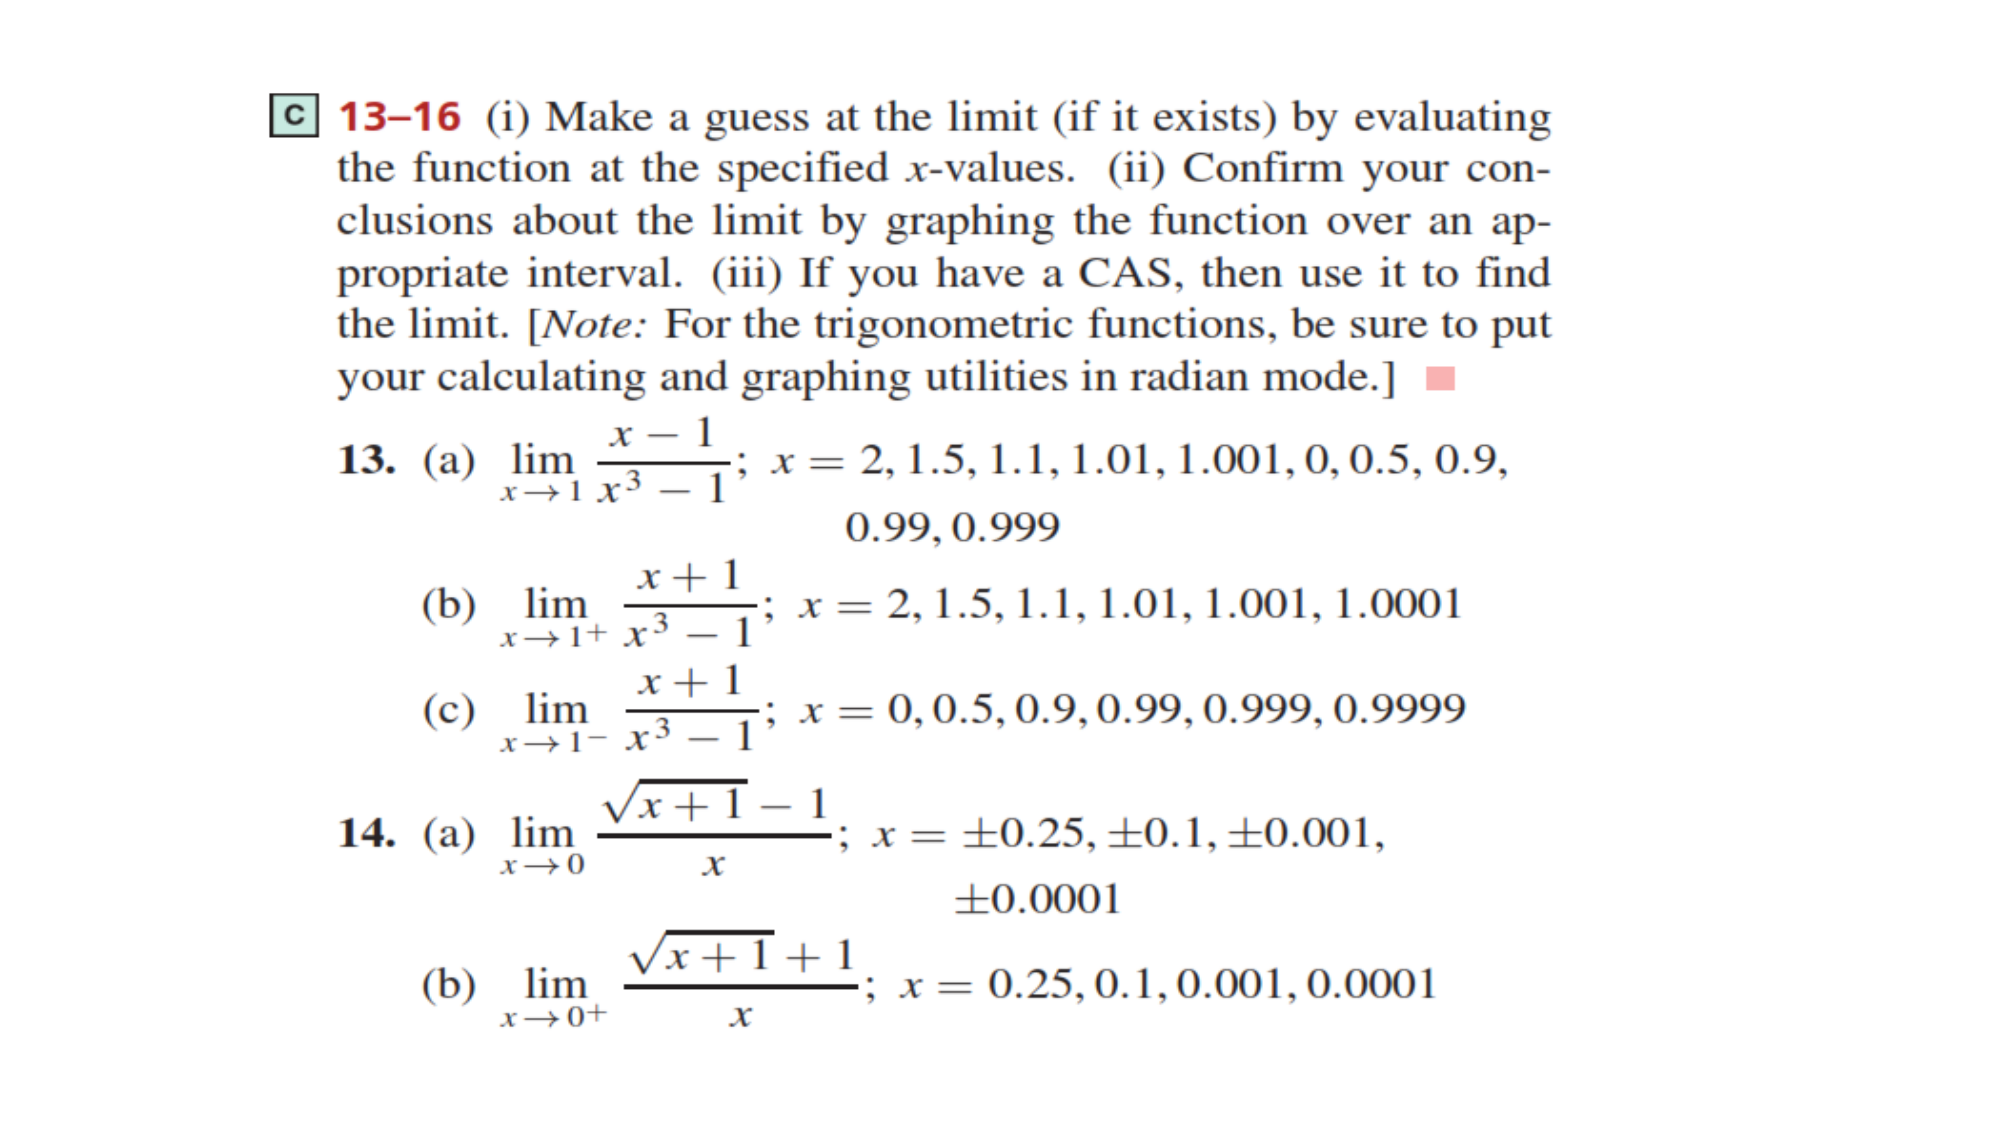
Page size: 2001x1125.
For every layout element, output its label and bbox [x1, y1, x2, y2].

picture [247, 75, 1623, 1044]
